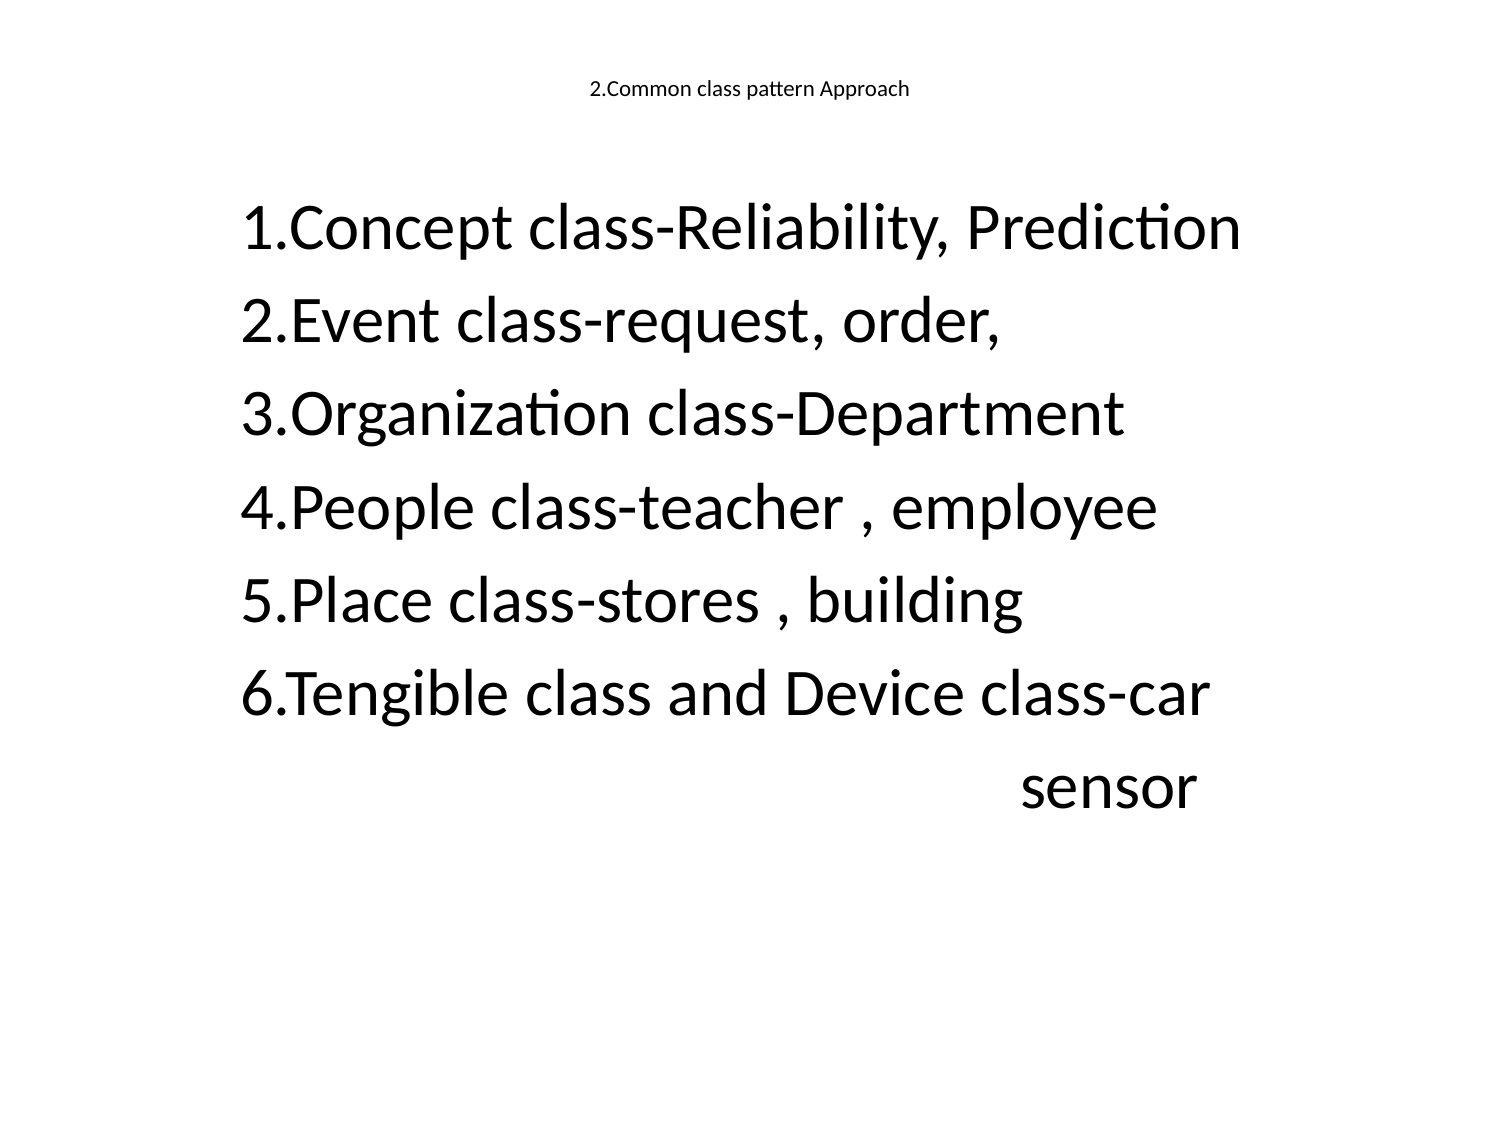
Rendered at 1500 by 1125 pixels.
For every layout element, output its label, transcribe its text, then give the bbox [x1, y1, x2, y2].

title 2.Common class pattern Approach [112, 37, 1388, 138]
subtitle 1.Concept class-Reliability, Prediction 2.Event class-request, order, 3.Organization class-Department 4.People class-teacher , employee 5.Place class-stores , building 6.Tengible class and Device class-car sensor [225, 174, 1275, 925]
